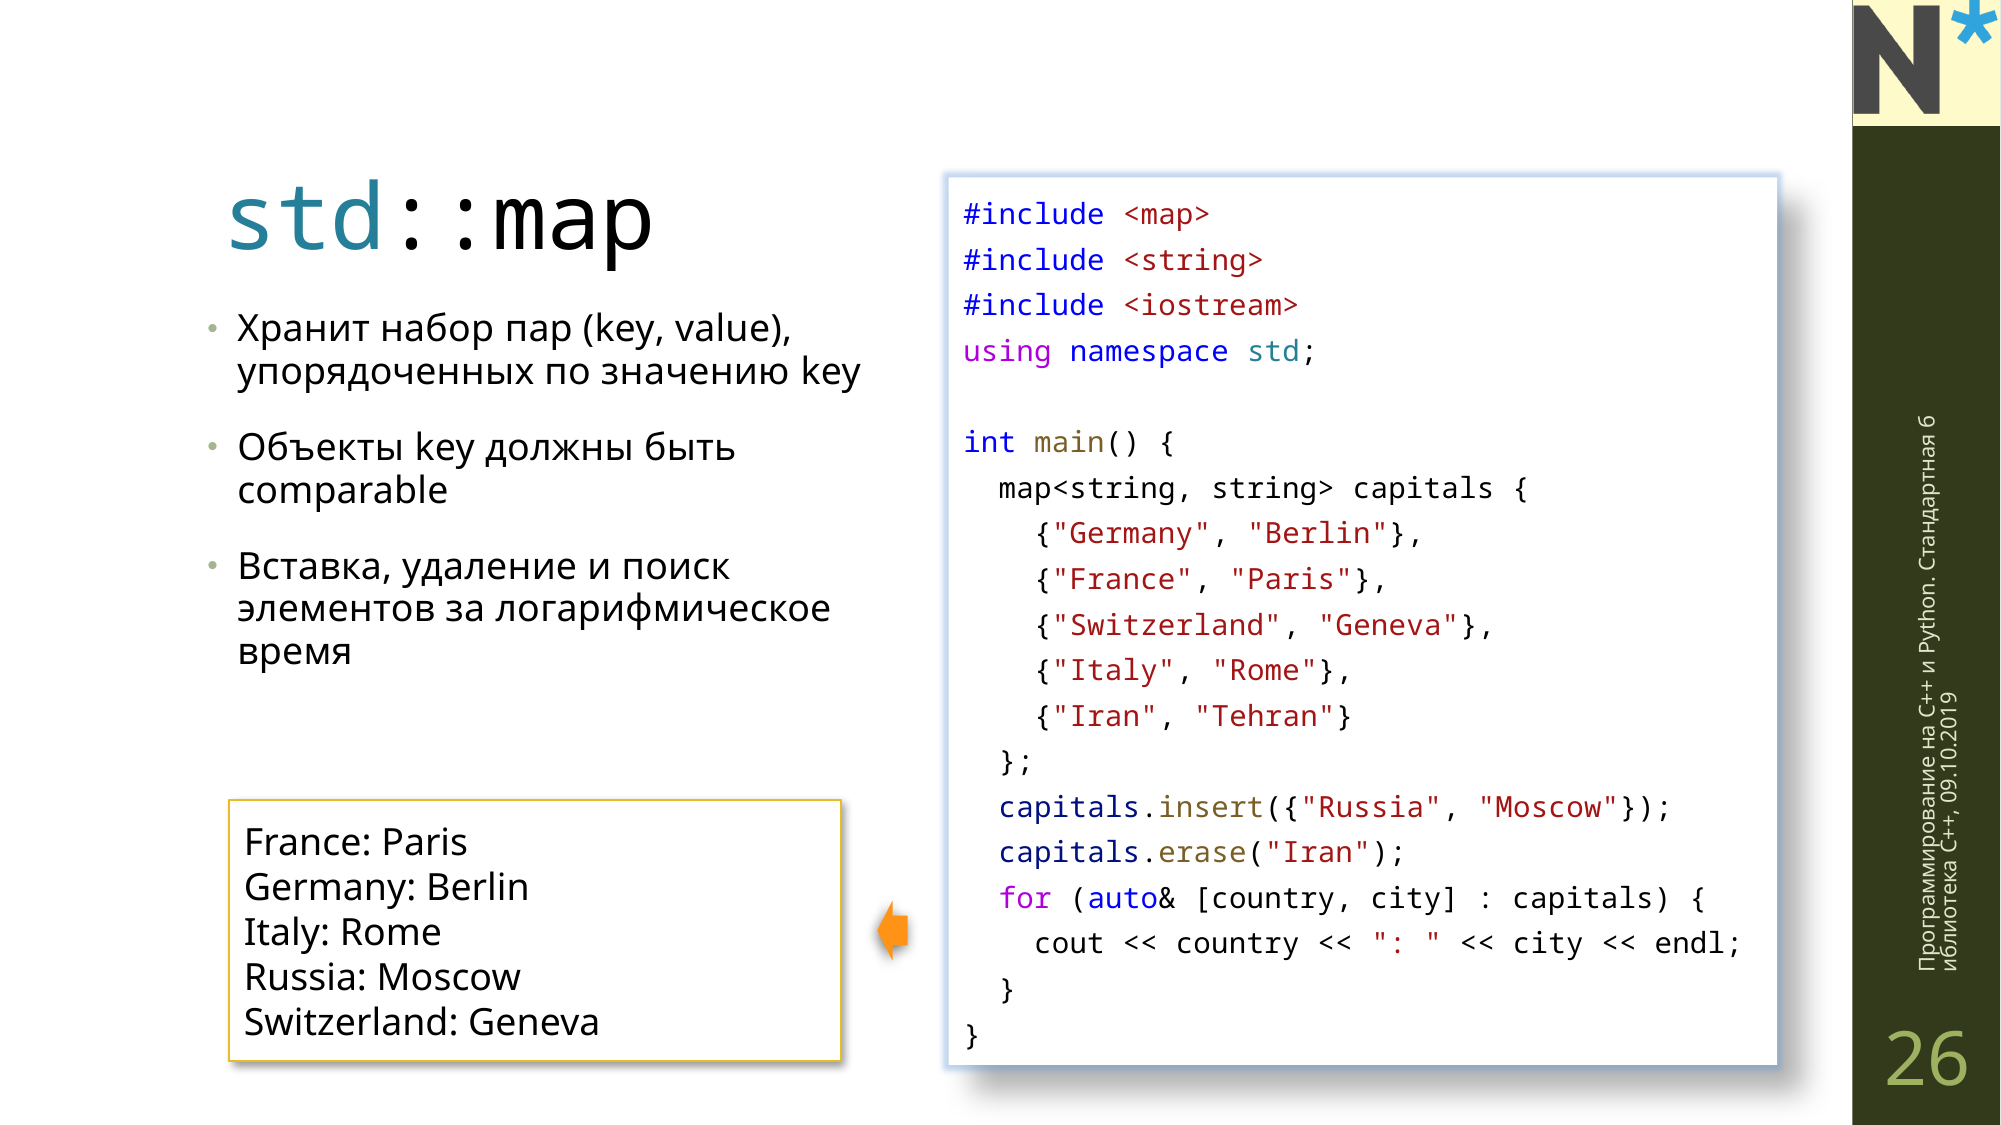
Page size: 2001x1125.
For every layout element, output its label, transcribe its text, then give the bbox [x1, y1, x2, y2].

footer Программирование на C++ и Python. Стандартная библиотека C++, 09.10.2019 [1897, 400, 1958, 988]
text_box [877, 900, 908, 961]
picture [1852, 0, 2001, 126]
list Хранит набор пар (key, value), упорядоченных по значению key Объекты key должны быть comparable Вставка, удаление и поиск элементов за логарифмическое время [192, 299, 942, 705]
title std::map [206, 60, 1797, 278]
text_box France: Paris Germany: Berlin Italy: Rome Russia: Moscow Switzerland: Geneva [228, 799, 842, 1062]
text_box #include <map> #include <string> #include <iostream> using namespace std; int main() { map<string, string> capitals { {"Germany", "Berlin"}, {"France", "Paris"}, {"Switzerland", "Geneva"}, {"Italy", "Rome"}, {"Iran", "Tehran"} }; capitals.insert({"Russia", "Moscow"}); capitals.erase("Iran"); for (auto& [country, city] : capitals) { cout << country << ": " << city << endl; } } [947, 176, 1778, 1066]
slide_number 26 [1852, 1012, 2000, 1110]
